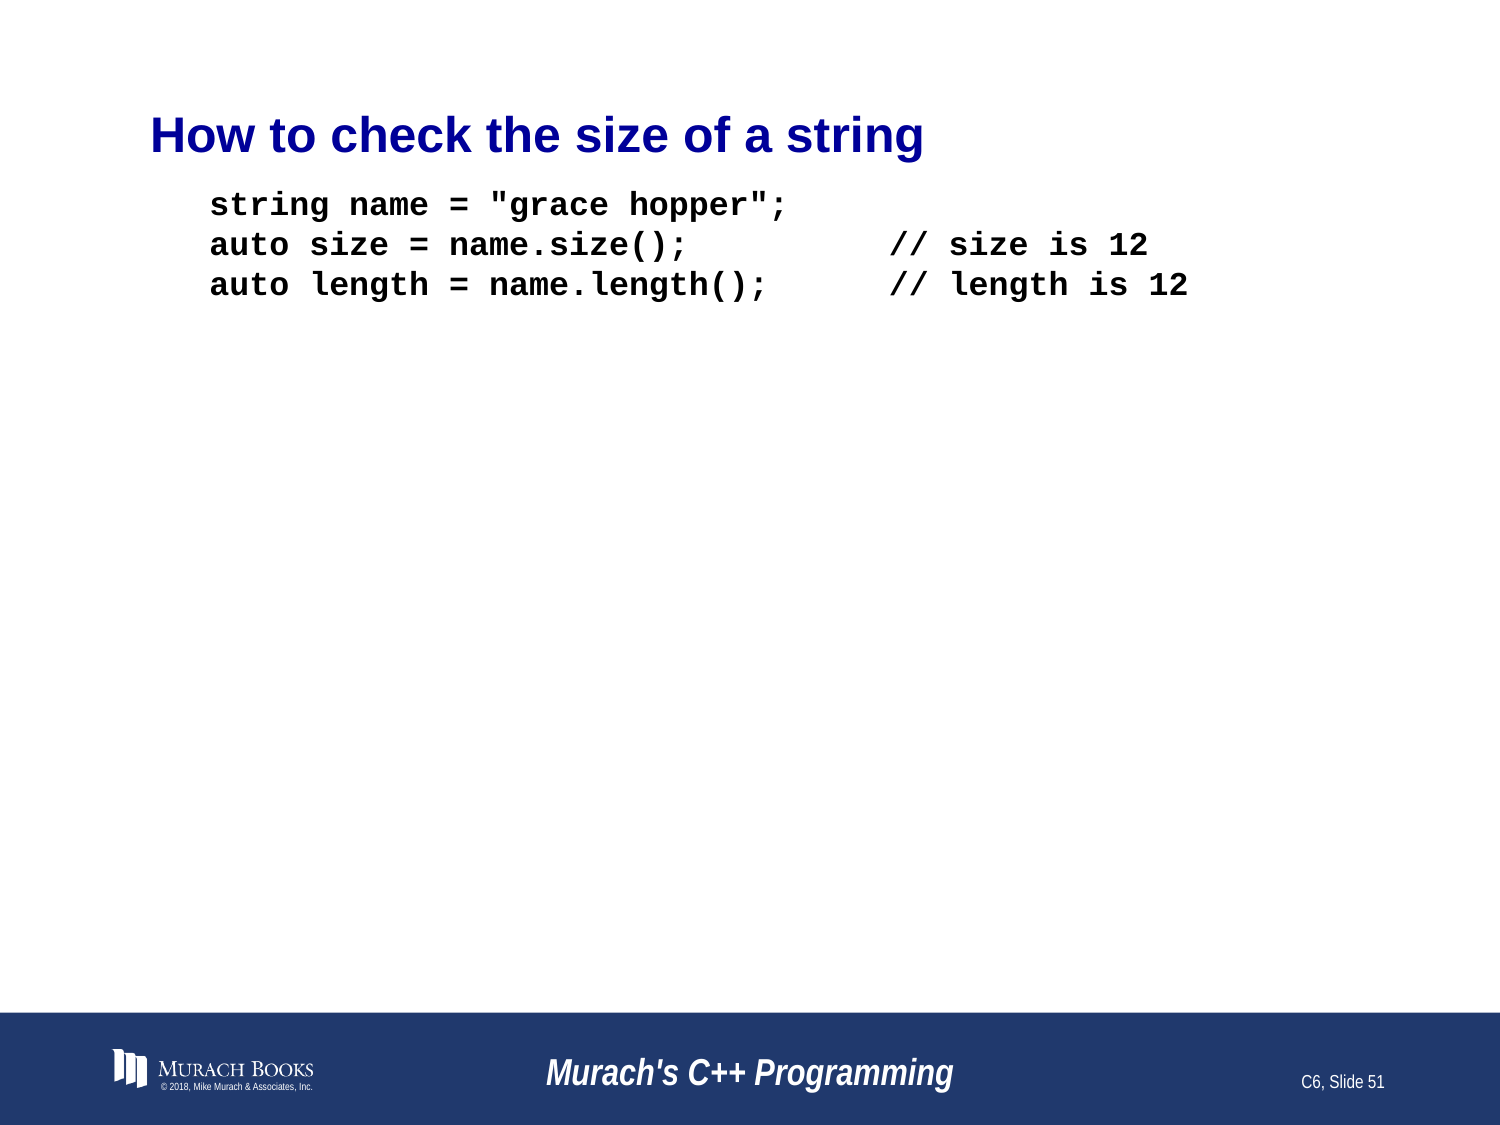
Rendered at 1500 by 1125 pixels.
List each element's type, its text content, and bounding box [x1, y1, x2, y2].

title How to check the size of a string [150, 102, 1350, 164]
footer © 2018, Mike Murach & Associates, Inc. [12, 1025, 463, 1100]
slide_number C6, Slide 51 [1087, 1025, 1400, 1100]
slide_number Murach's C++ Programming [463, 1025, 1050, 1100]
list string name = "grace hopper"; auto size = name.size(); // size is 12 auto length = name.length(); // length is 12 [137, 174, 1350, 975]
